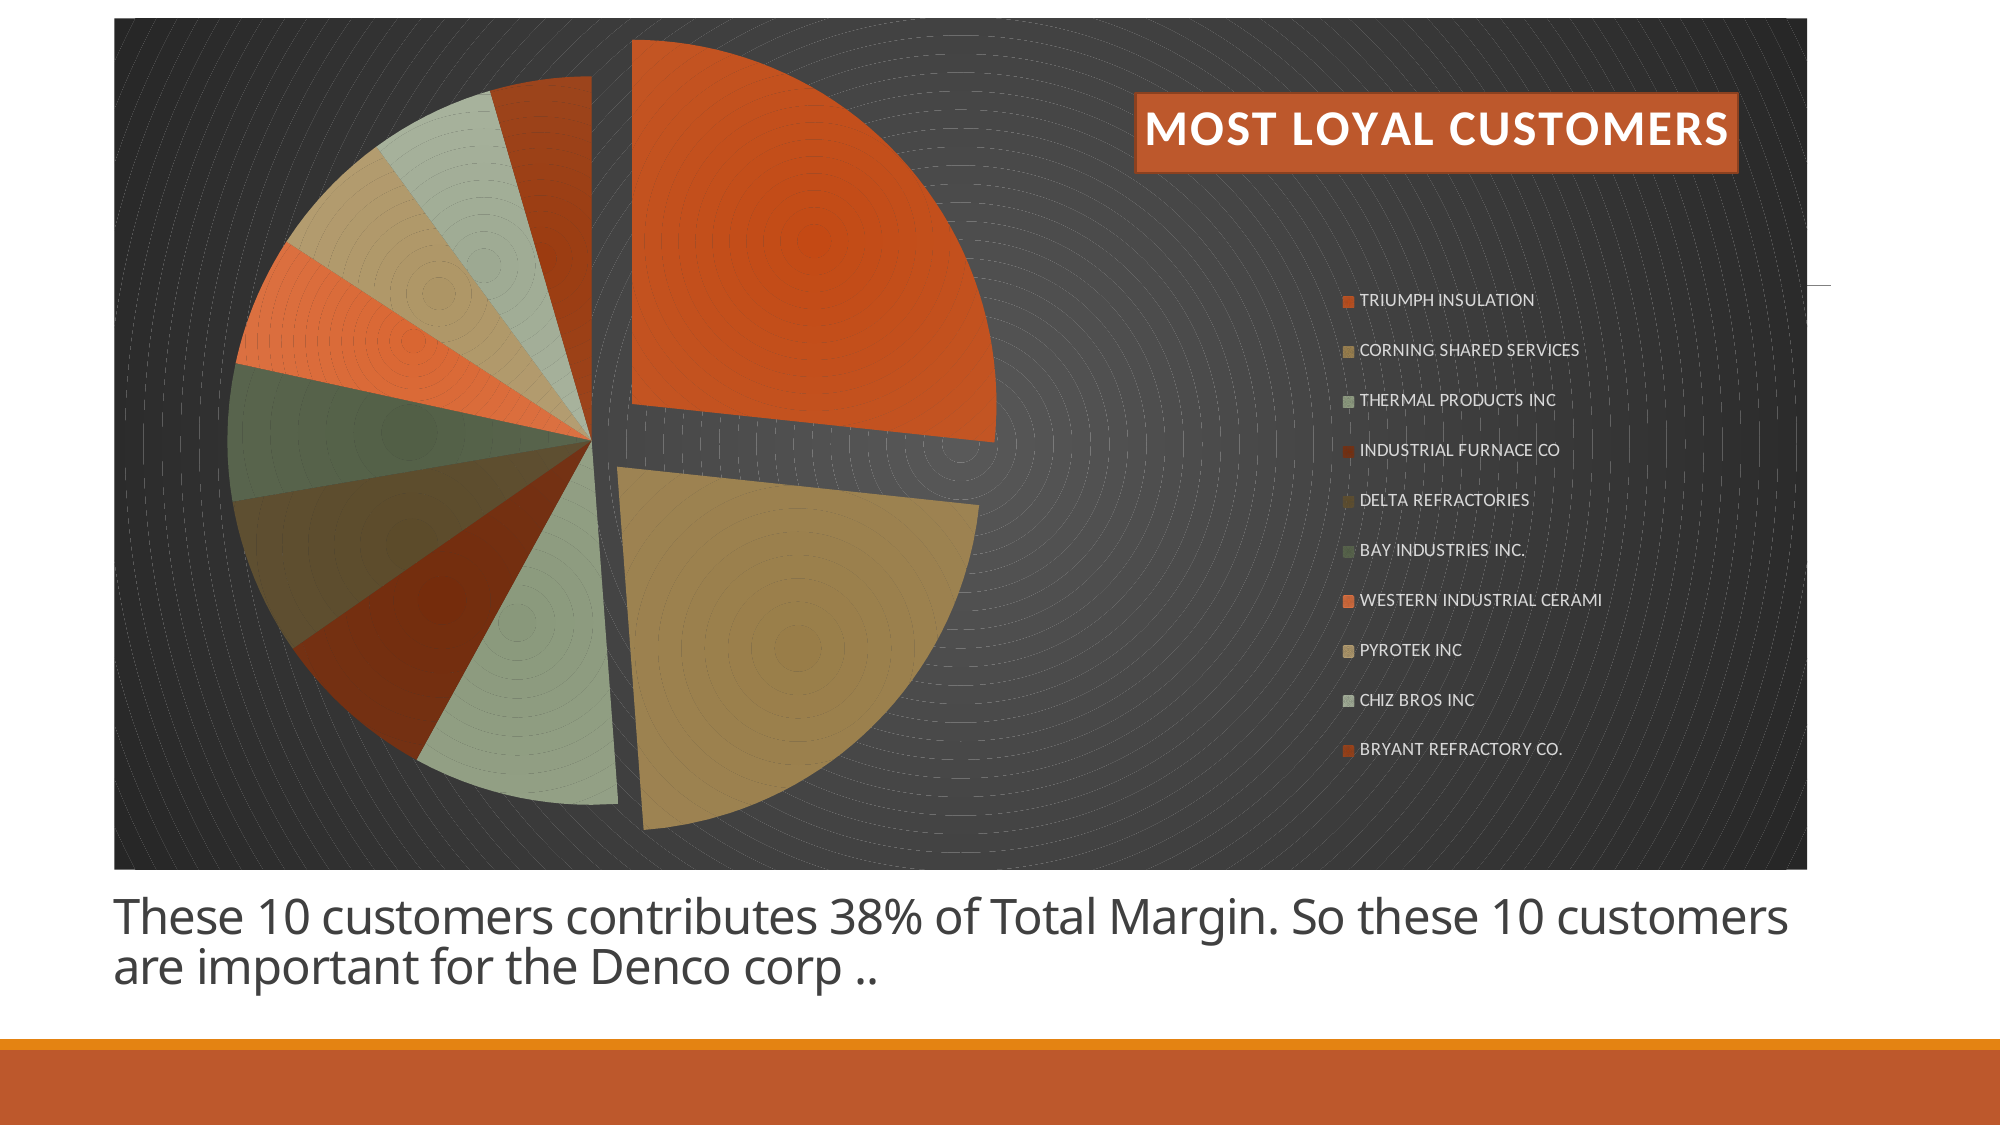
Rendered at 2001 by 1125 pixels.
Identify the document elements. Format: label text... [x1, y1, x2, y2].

title These 10 customers contributes 38% of Total Margin. So these 10 customers are important for the Denco corp .. [98, 886, 1824, 1002]
chart [113, 17, 1808, 871]
